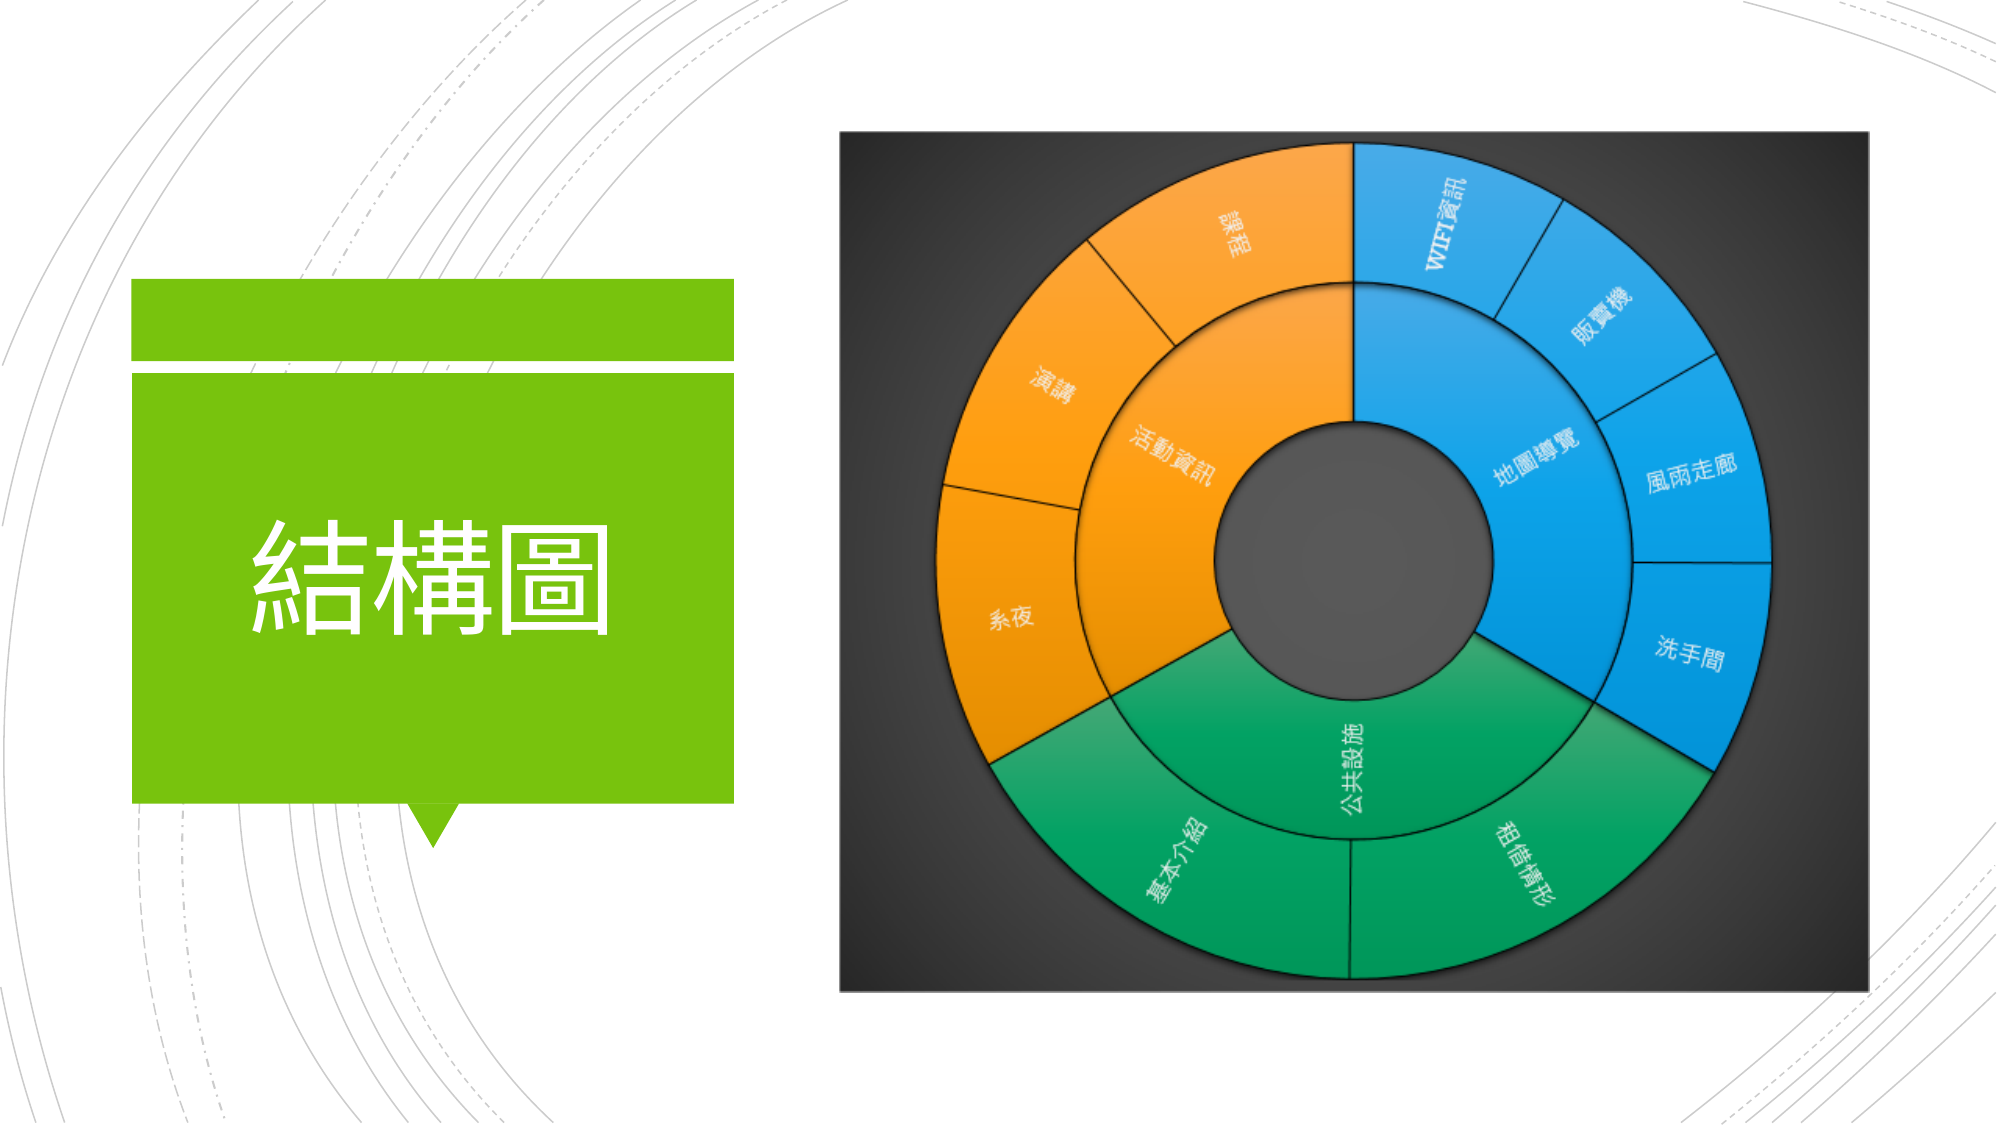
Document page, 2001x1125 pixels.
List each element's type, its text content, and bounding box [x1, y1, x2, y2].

picture [839, 131, 1870, 993]
title 結構圖 [145, 385, 720, 789]
